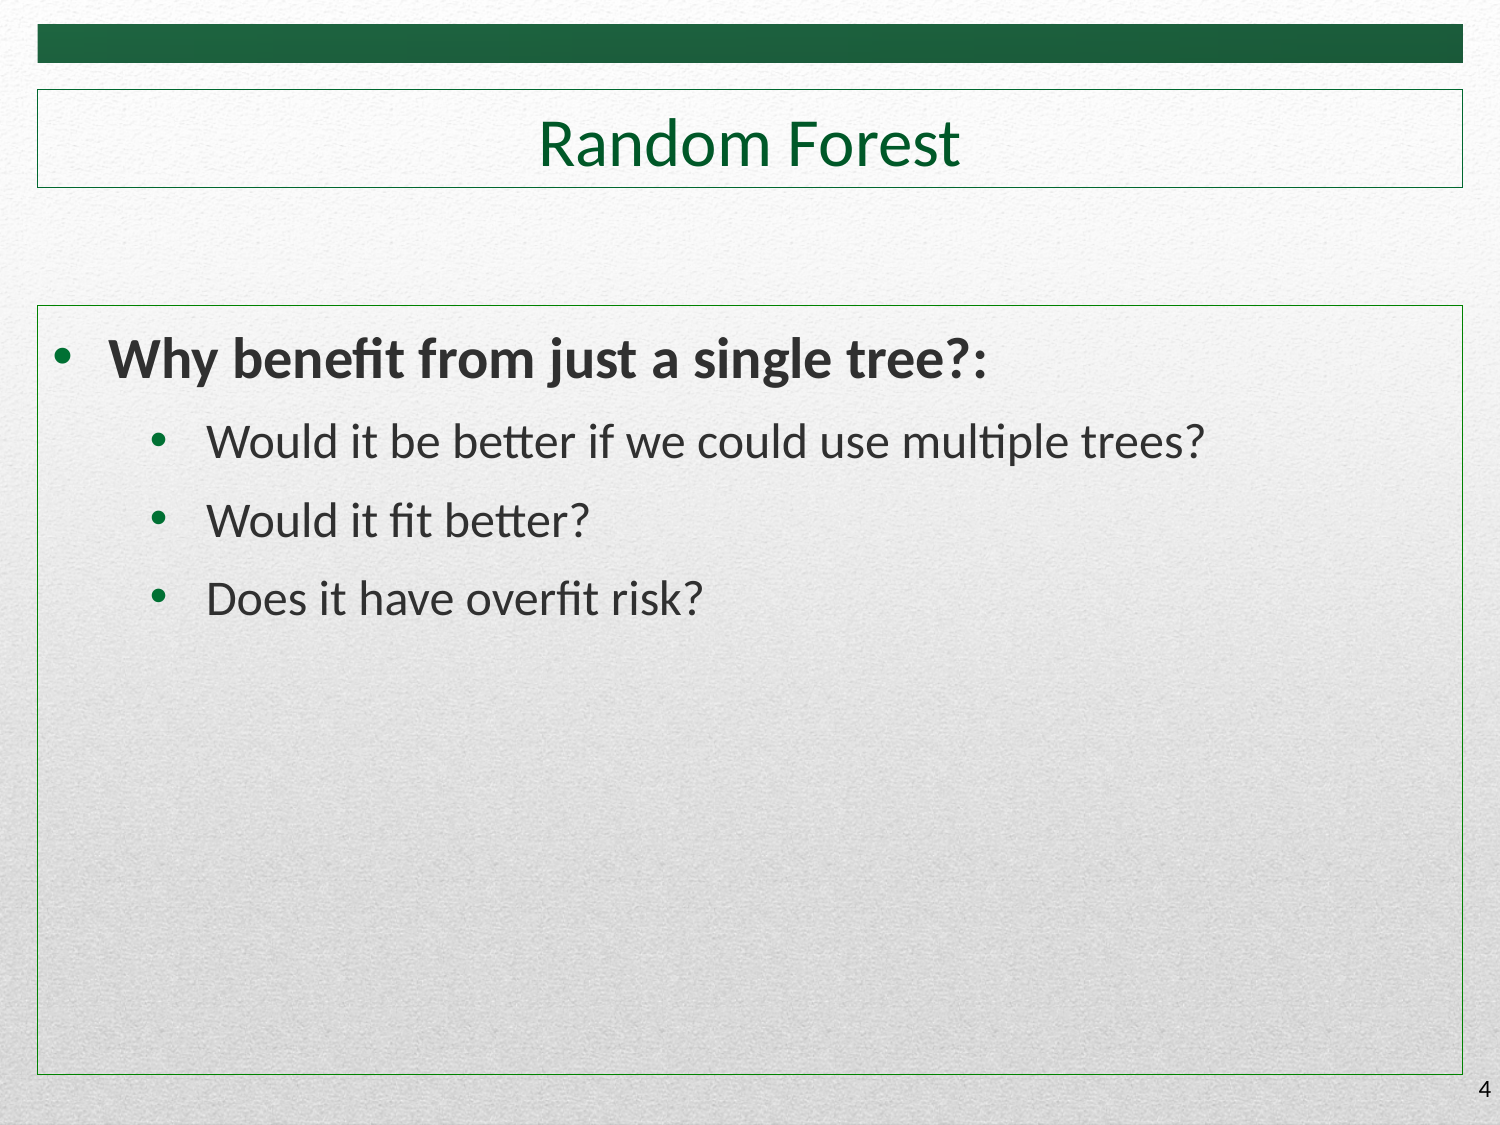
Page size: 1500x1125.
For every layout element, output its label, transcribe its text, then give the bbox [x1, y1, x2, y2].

picture [37, 24, 1463, 63]
slide_number 4 [1381, 1065, 1500, 1125]
text_box Why benefit from just a single tree?: Would it be better if we could use multiple trees? Would it fit better? Does it have overfit risk? [37, 305, 1463, 1075]
title Random Forest [37, 89, 1463, 188]
